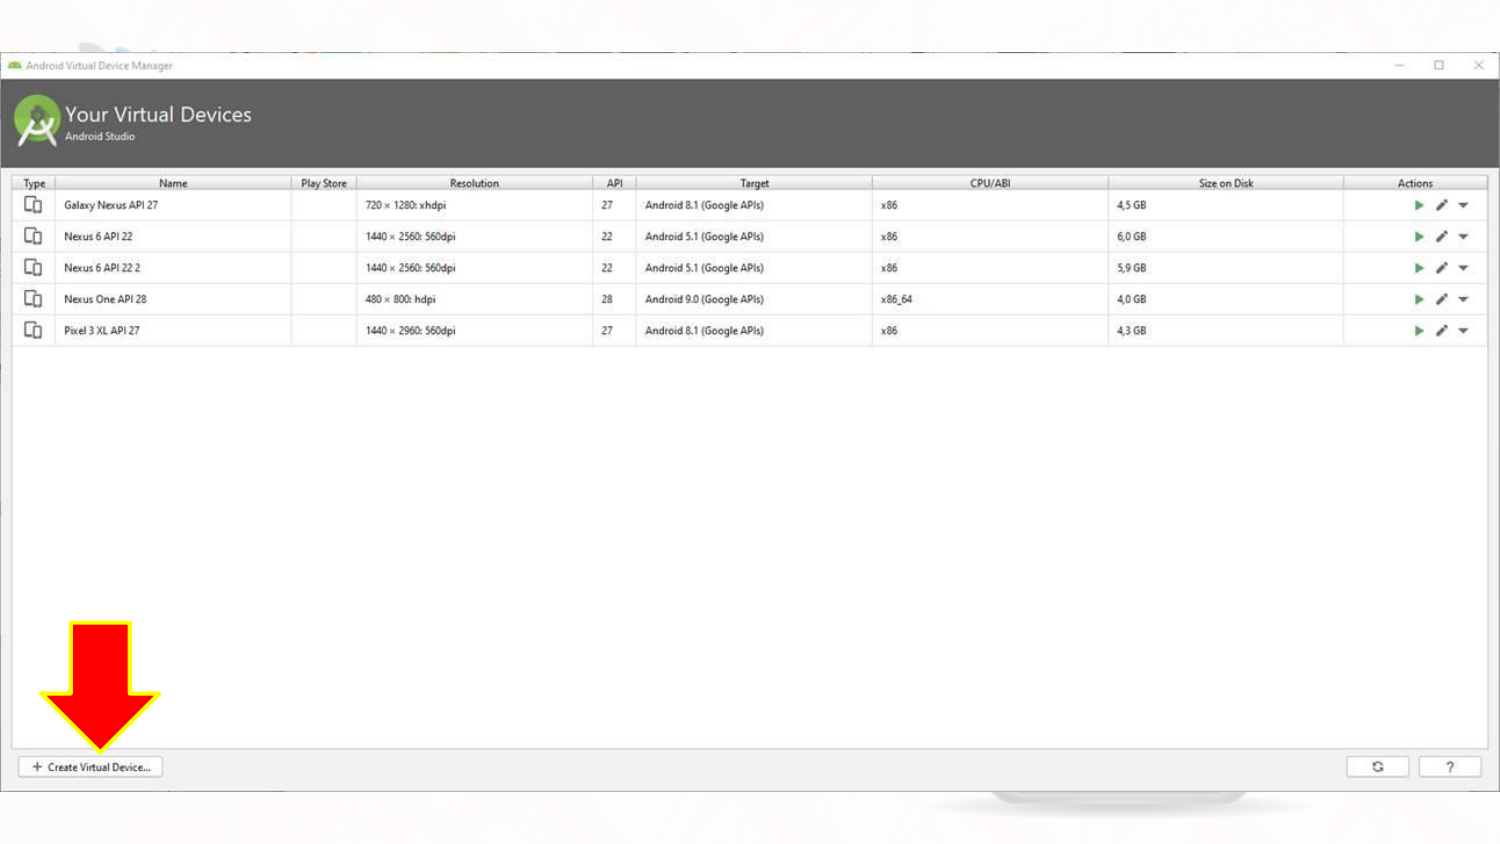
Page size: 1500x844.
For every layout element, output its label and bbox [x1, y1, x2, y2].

picture [0, 51, 1500, 792]
